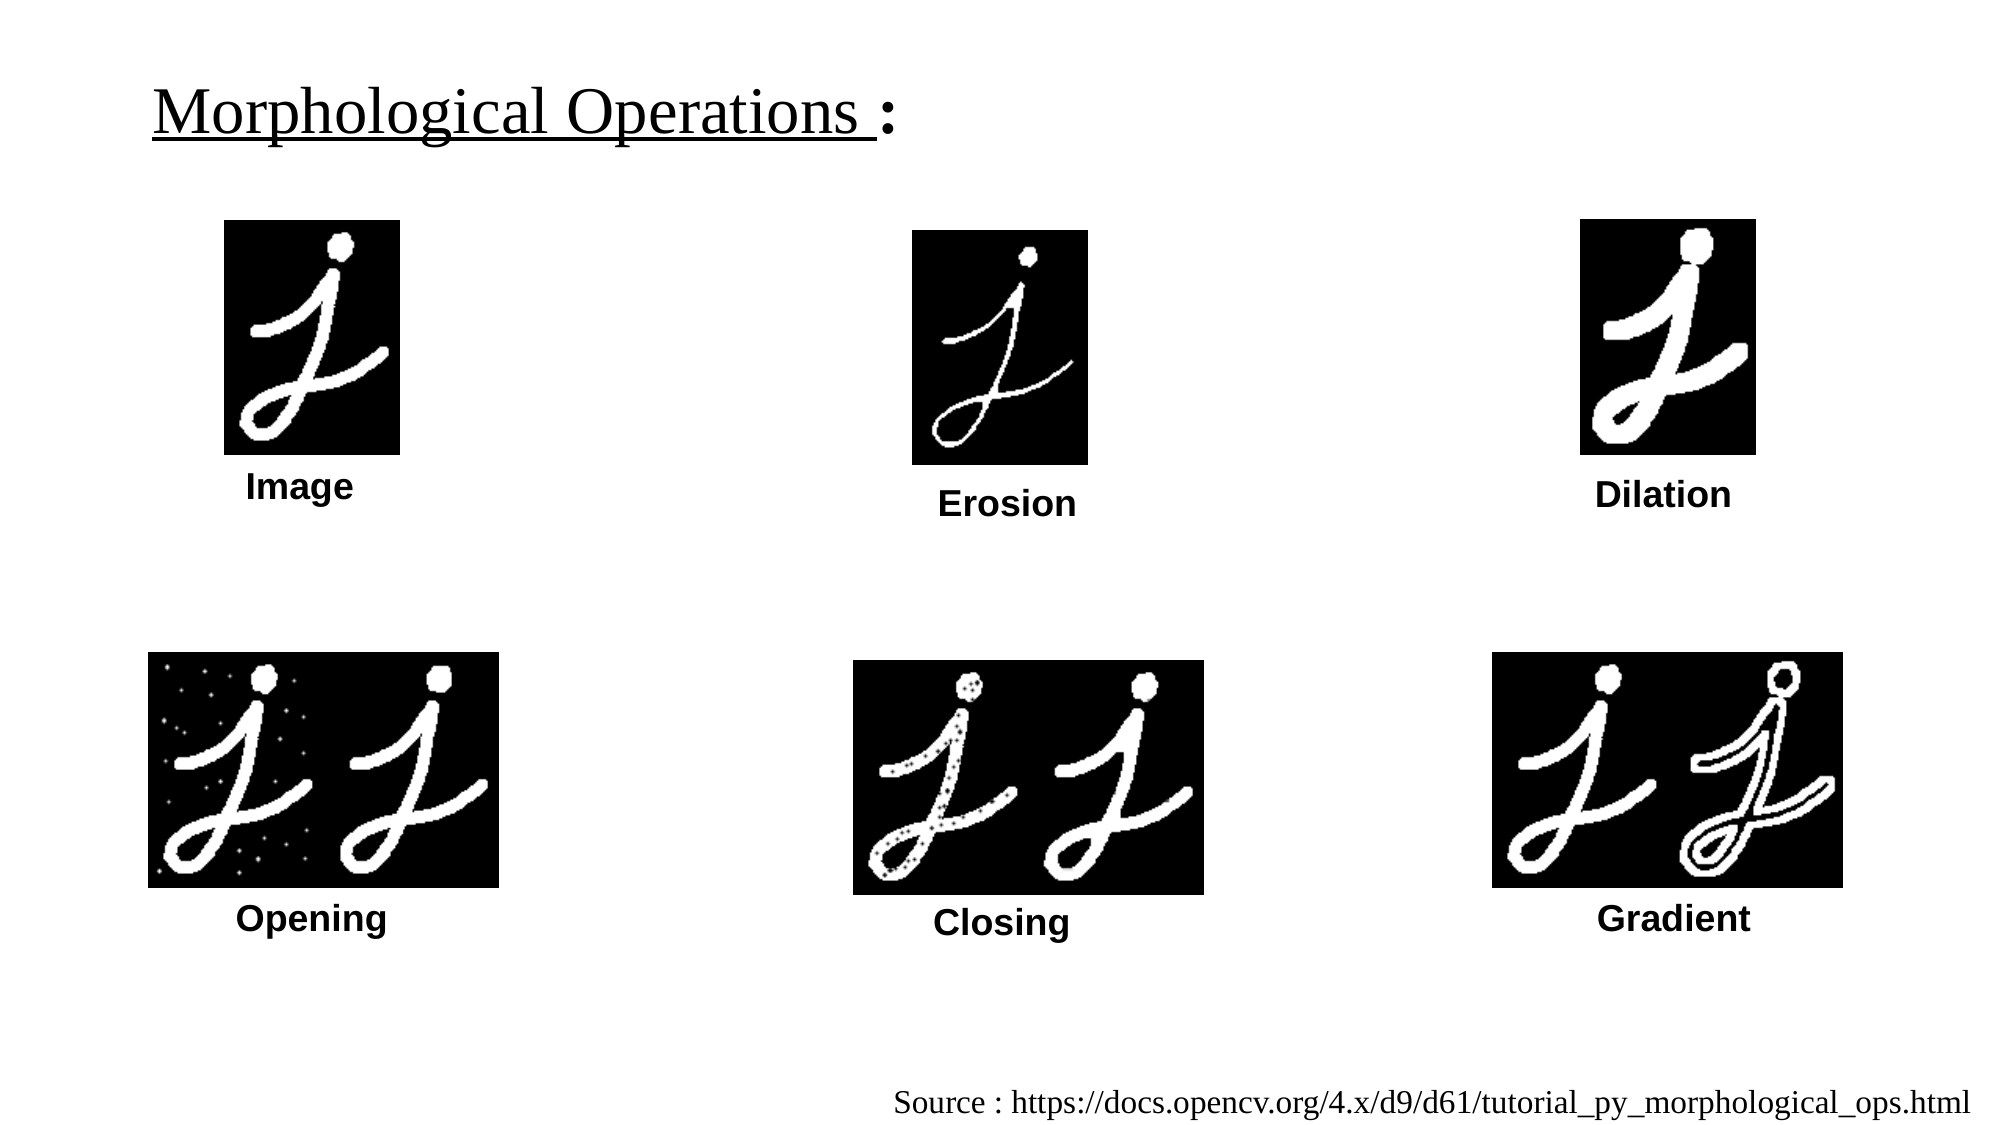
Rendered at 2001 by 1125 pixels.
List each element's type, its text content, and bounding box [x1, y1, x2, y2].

picture [1492, 652, 1843, 888]
picture [912, 230, 1088, 465]
picture [853, 660, 1204, 895]
text_box Gradient [1582, 888, 1784, 947]
title Morphological Operations : [137, 3, 1863, 221]
picture [224, 220, 400, 455]
text_box Dilation [1580, 462, 1783, 523]
text_box Closing [918, 895, 1129, 951]
text_box Image [230, 455, 400, 515]
text_box Source : https://docs.opencv.org/4.x/d9/d61/tutorial_py_morphological_ops.html [878, 1072, 2000, 1125]
text_box Erosion [912, 471, 1114, 532]
picture [1580, 219, 1756, 455]
text_box Opening [220, 888, 431, 947]
picture [148, 652, 499, 888]
